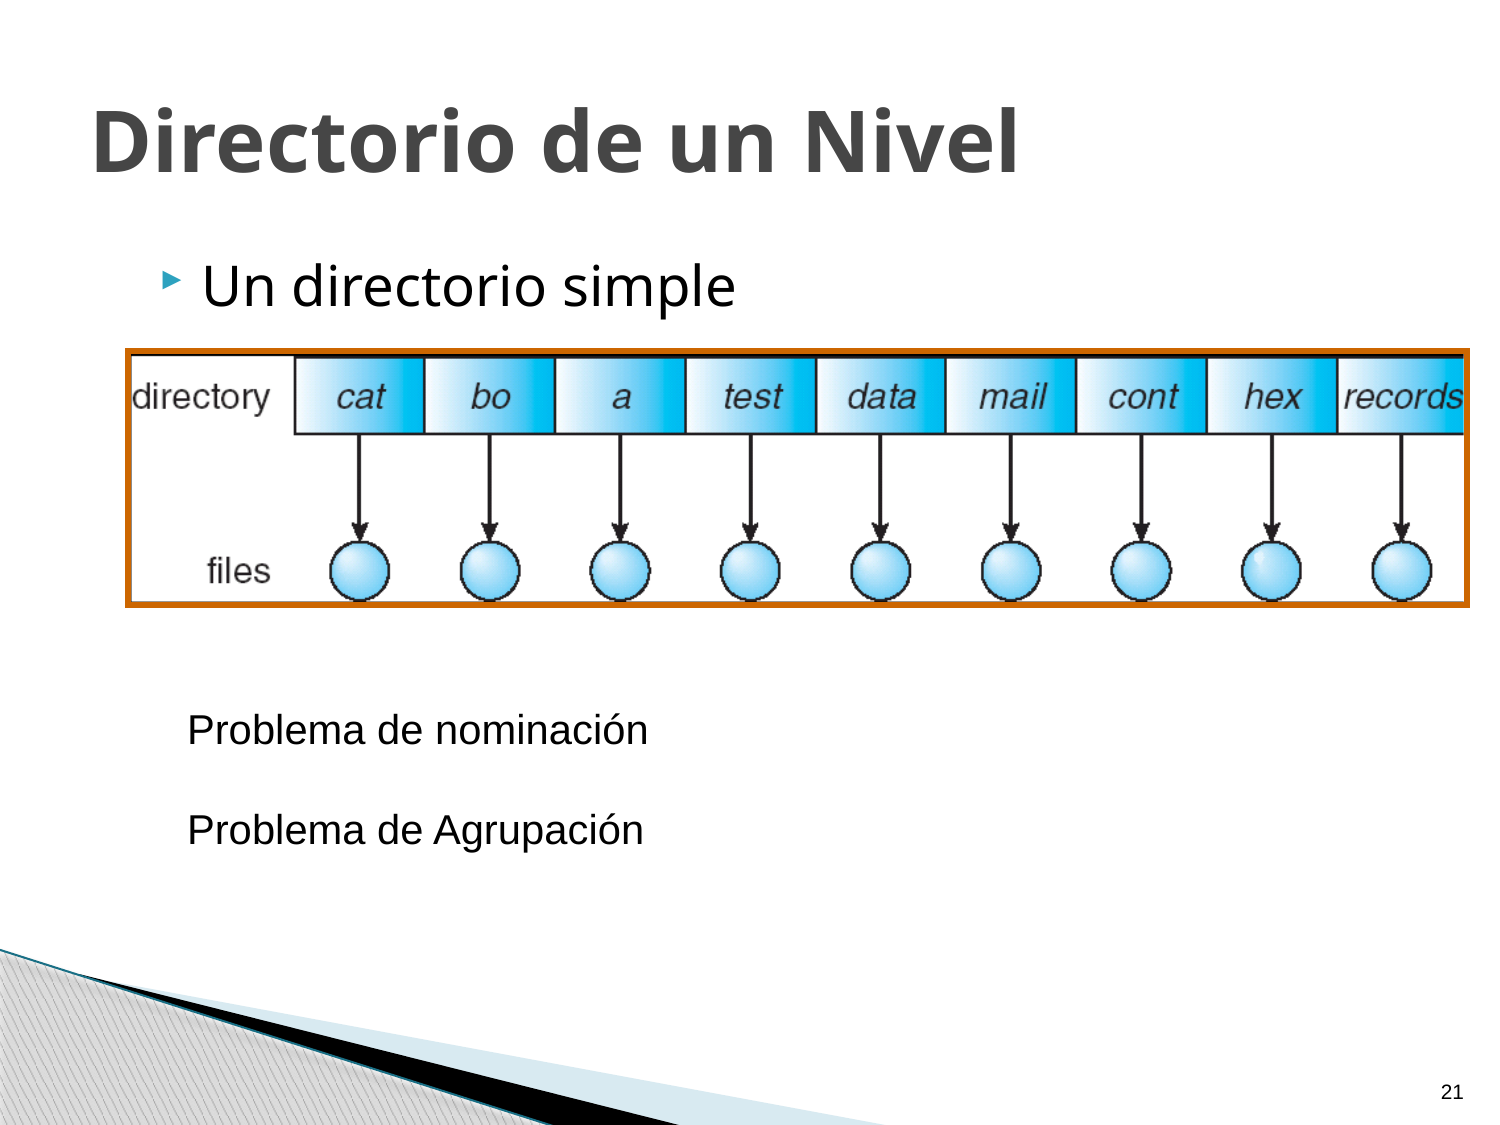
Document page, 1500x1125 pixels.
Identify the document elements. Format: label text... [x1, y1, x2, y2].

text_box Problema de nominación Problema de Agrupación [172, 695, 1341, 863]
list Un directorio simple [126, 243, 1280, 336]
picture [1448, 403, 1456, 408]
picture [1450, 394, 1464, 404]
title Directorio de un Nivel [75, 45, 1425, 233]
picture [130, 353, 1464, 602]
slide_number 21 [1418, 1051, 1479, 1112]
